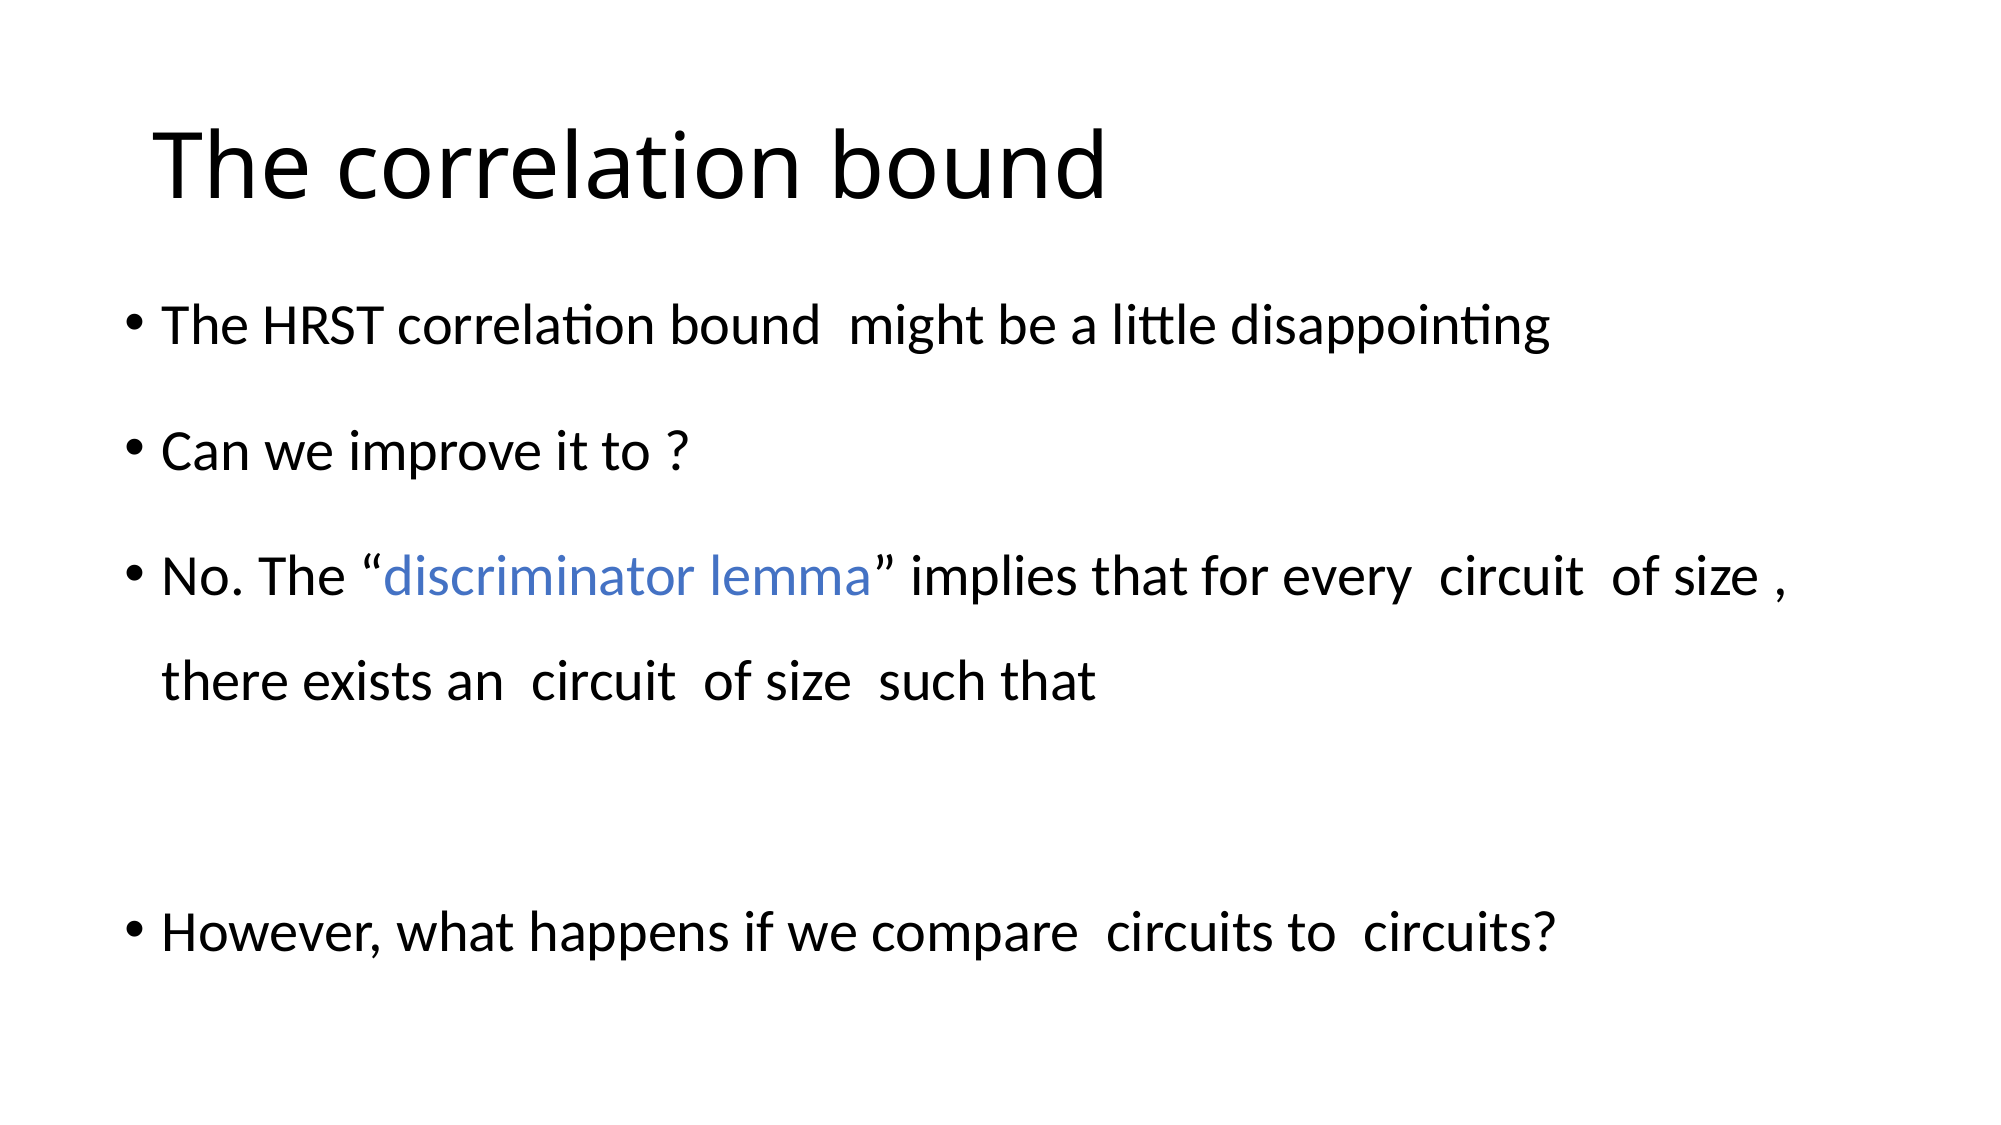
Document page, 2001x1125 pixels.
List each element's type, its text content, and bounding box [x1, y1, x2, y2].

title The correlation bound [137, 59, 1863, 278]
